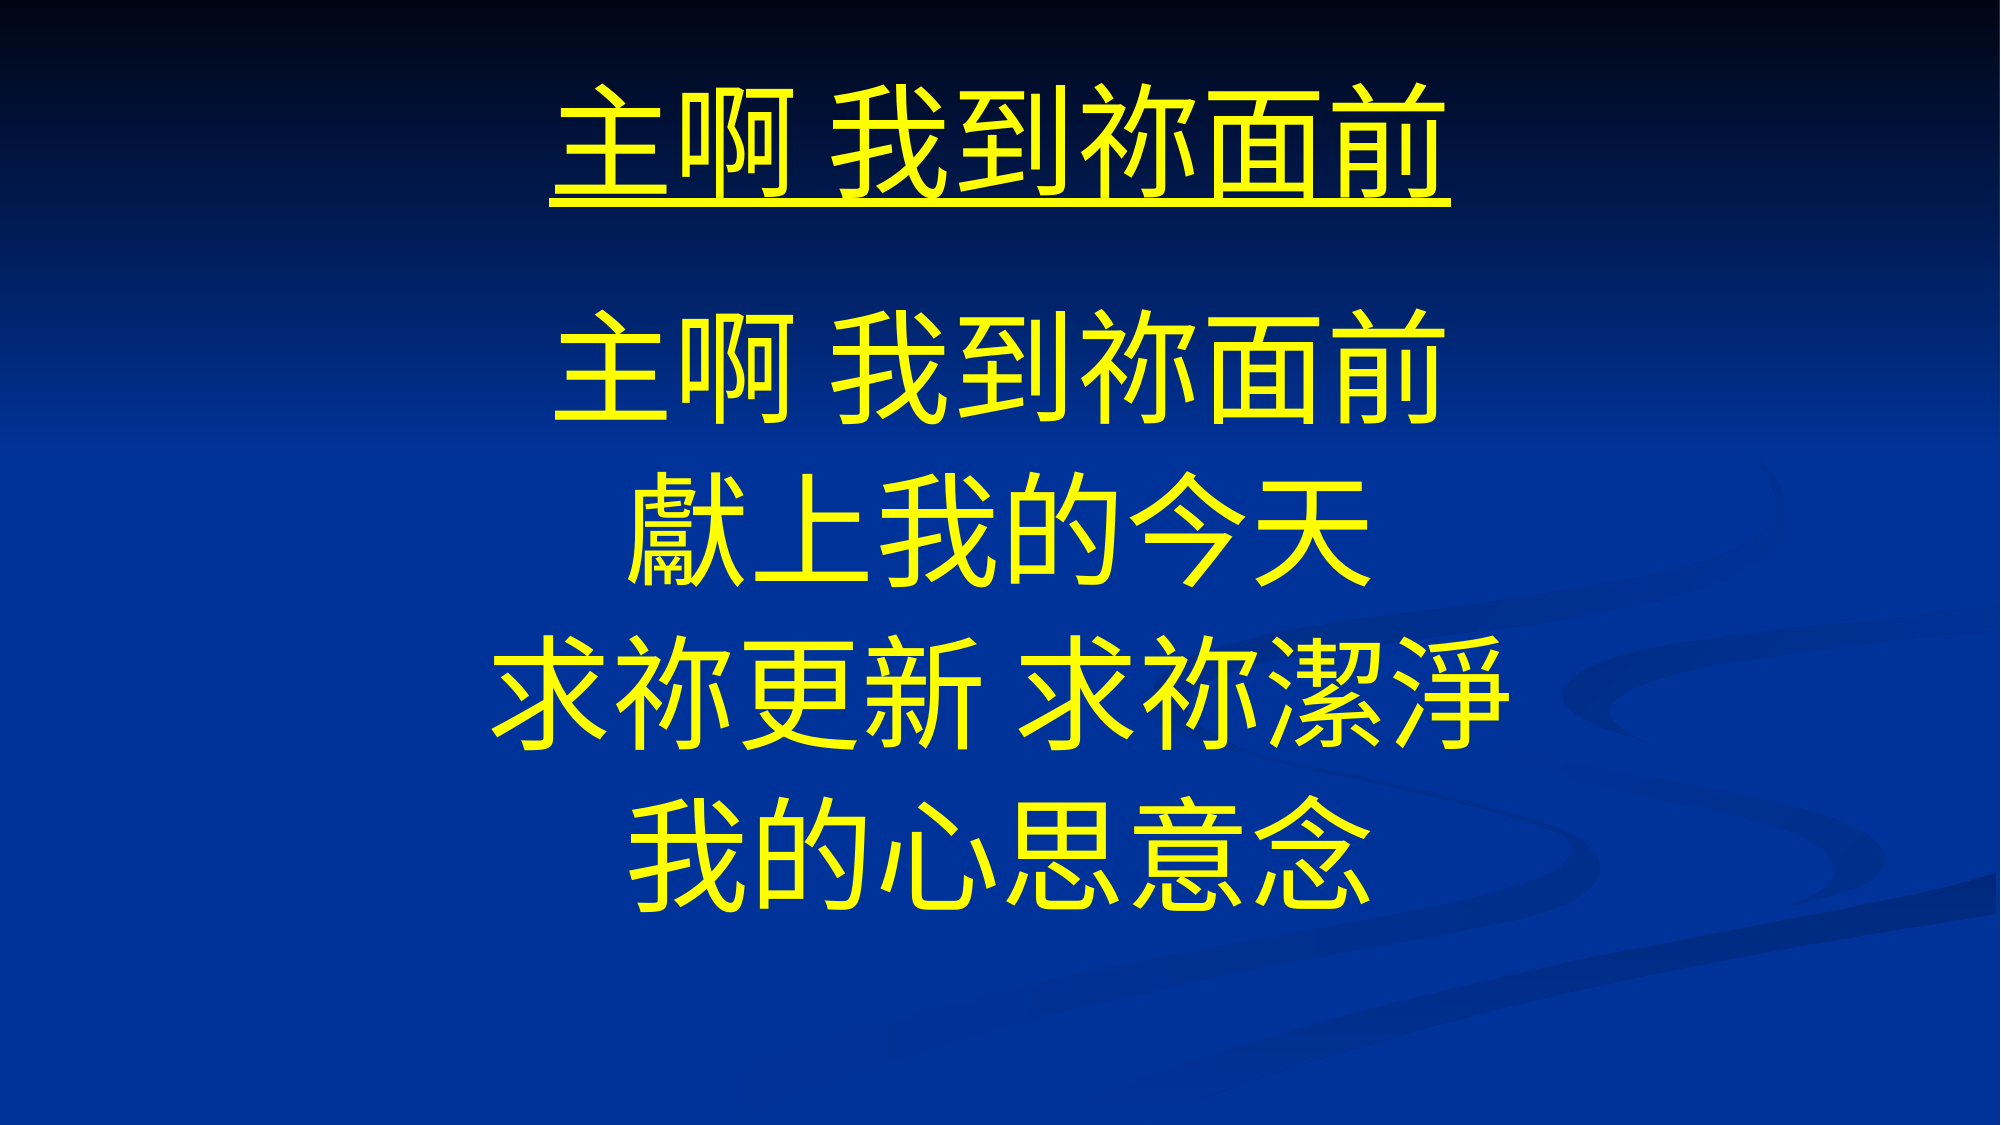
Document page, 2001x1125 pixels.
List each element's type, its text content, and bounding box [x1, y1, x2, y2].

title 主啊 我到祢面前 [99, 45, 1900, 233]
list 主啊 我到祢面前 獻上我的今天 求祢更新 求祢潔淨 我的心思意念 [54, 282, 1945, 1025]
